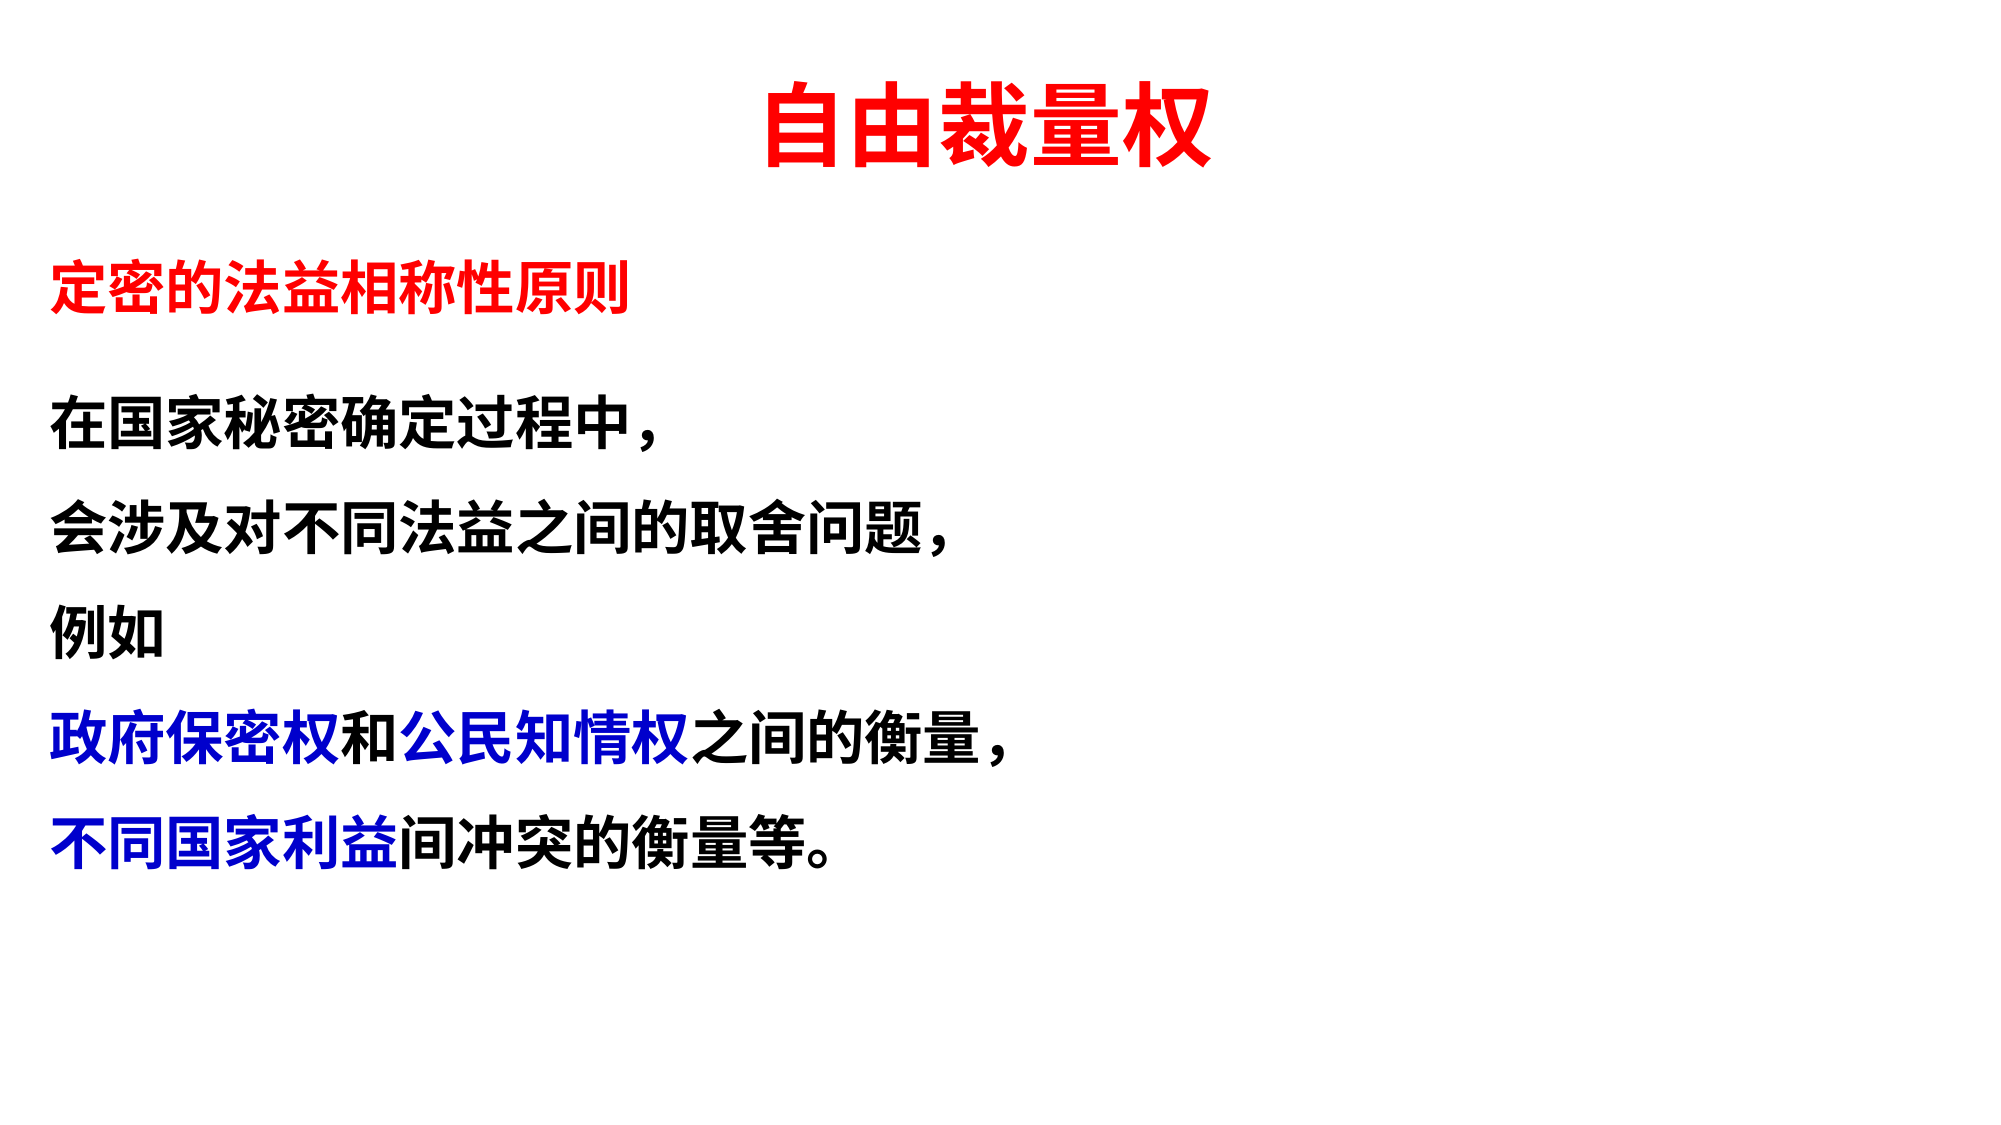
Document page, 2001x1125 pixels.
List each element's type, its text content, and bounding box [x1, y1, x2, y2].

list 定密的法益相称性原则 在国家秘密确定过程中， 会涉及对不同法益之间的取舍问题， 例如 政府保密权和公民知情权之间的衡量， 不同国家利益间冲突的衡量等。 [34, 208, 2000, 1093]
title 自由裁量权 [122, 21, 1848, 208]
